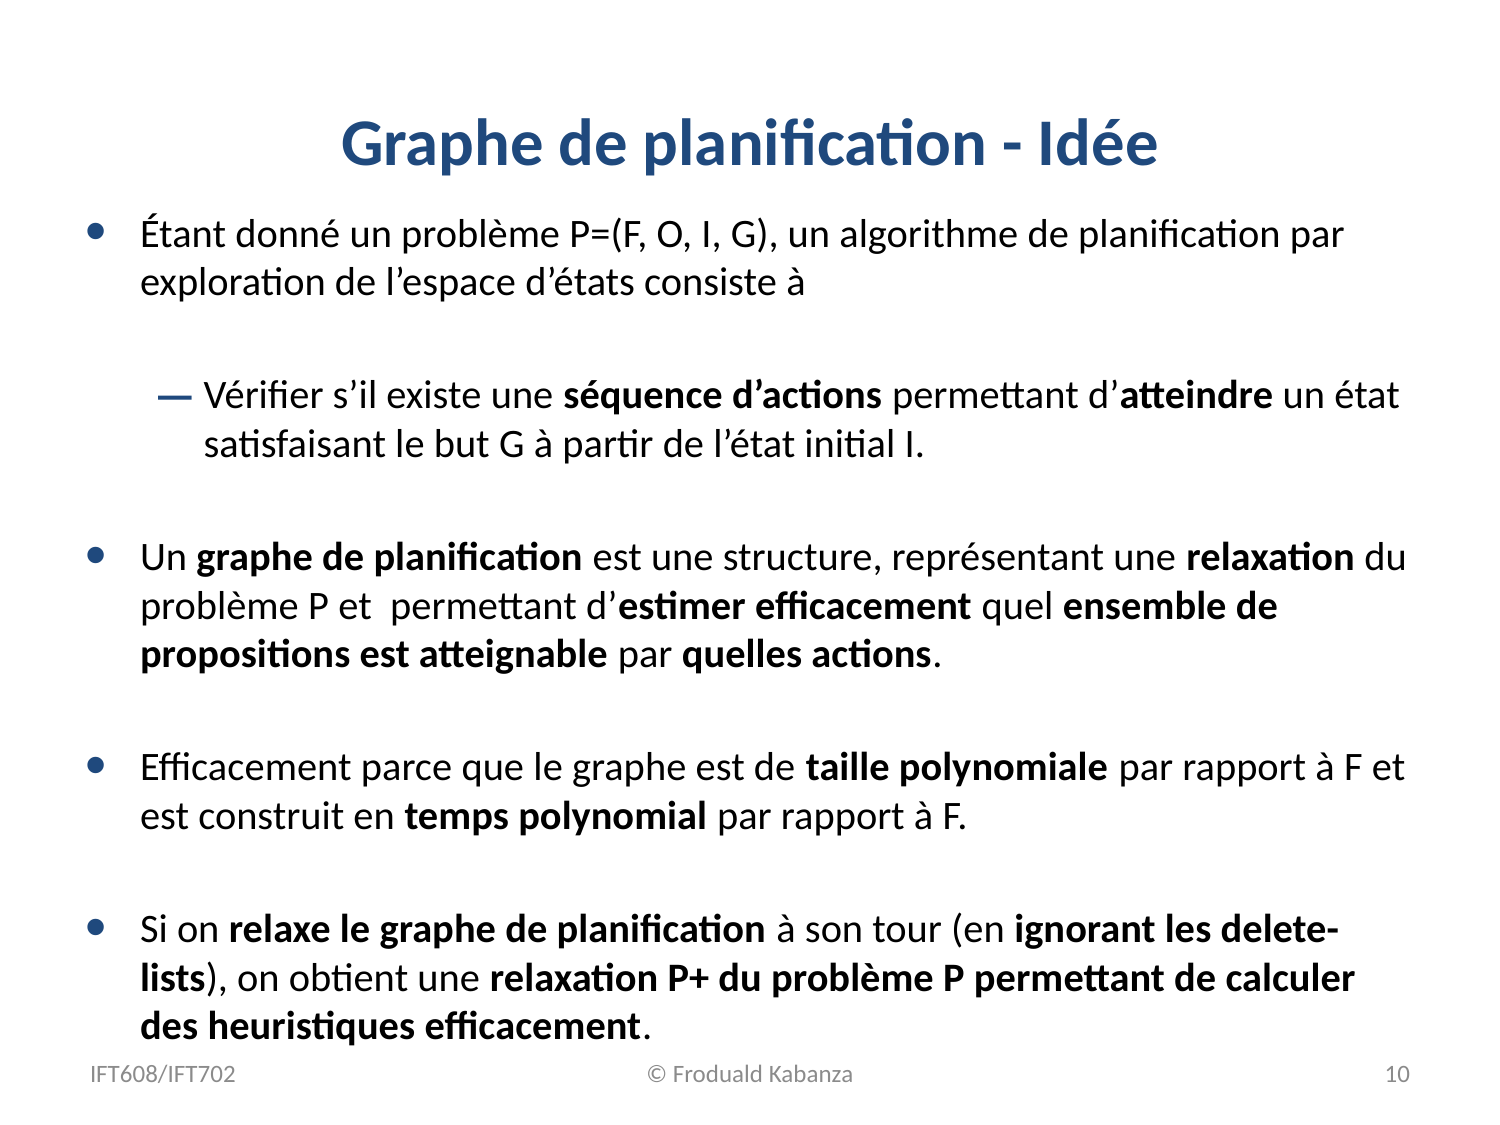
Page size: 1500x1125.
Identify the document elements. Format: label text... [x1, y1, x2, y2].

slide_number 10 [1074, 1042, 1425, 1103]
title Graphe de planification - Idée [75, 45, 1425, 199]
slide_number IFT608/IFT702 [75, 1042, 425, 1103]
footer © Froduald Kabanza [512, 1042, 988, 1103]
list Étant donné un problème P=(F, O, I, G), un algorithme de planification par exploration de l’espace d’états consiste à Vérifier s’il existe une séquence d’actions permettant d’atteindre un état satisfaisant le but G à partir de l’état initial I. Un graphe de planification est une structure, représentant une relaxation du problème P et permettant d’estimer efficacement quel ensemble de propositions est atteignable par quelles actions. Efficacement parce que le graphe est de taille polynomiale par rapport à F et est construit en temps polynomial par rapport à F. Si on relaxe le graphe de planification à son tour (en ignorant les delete-lists), on obtient une relaxation P+ du problème P permettant de calculer des heuristiques efficacement. [70, 199, 1425, 1063]
